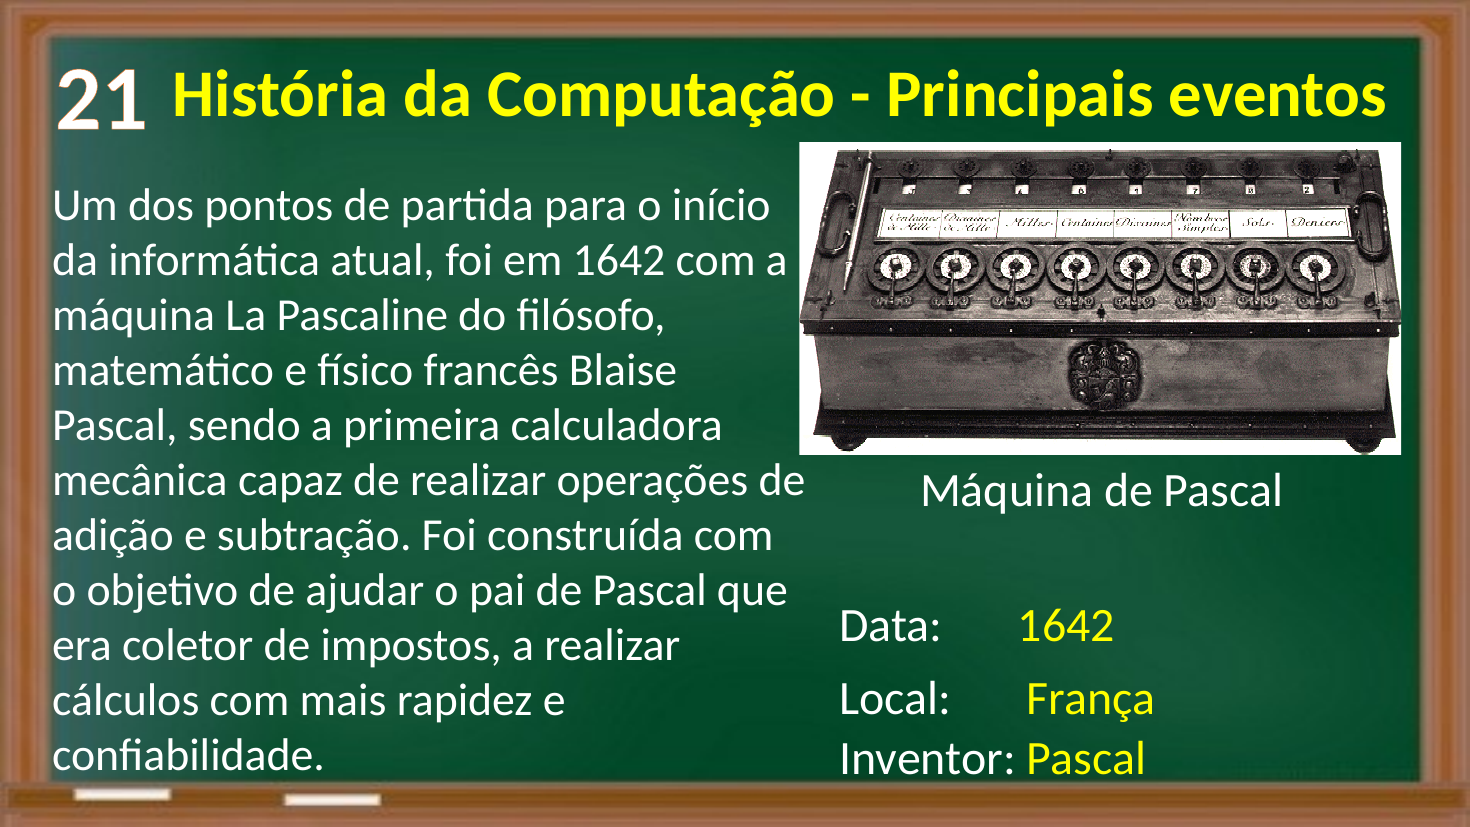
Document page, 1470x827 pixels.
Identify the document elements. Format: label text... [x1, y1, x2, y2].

text_box Máquina de Pascal [904, 455, 1340, 524]
text_box Um dos pontos de partida para o início da informática atual, foi em 1642 com a máquina La Pascaline do filósofo, matemático e físico francês Blaise Pascal, sendo a primeira calculadora mecânica capaz de realizar operações de adição e subtração. Foi construída com o objetivo de ajudar o pai de Pascal que era coletor de impostos, a realizar cálculos com mais rapidez e confiabilidade. [37, 167, 823, 788]
text_box Data: 1642 [824, 586, 1368, 659]
picture [0, 0, 1470, 827]
text_box História da Computação - Principais eventos [157, 42, 1438, 138]
text_box 21 [36, 29, 167, 155]
text_box Local: França [824, 659, 1368, 732]
text_box Inventor: Pascal [824, 732, 1368, 792]
